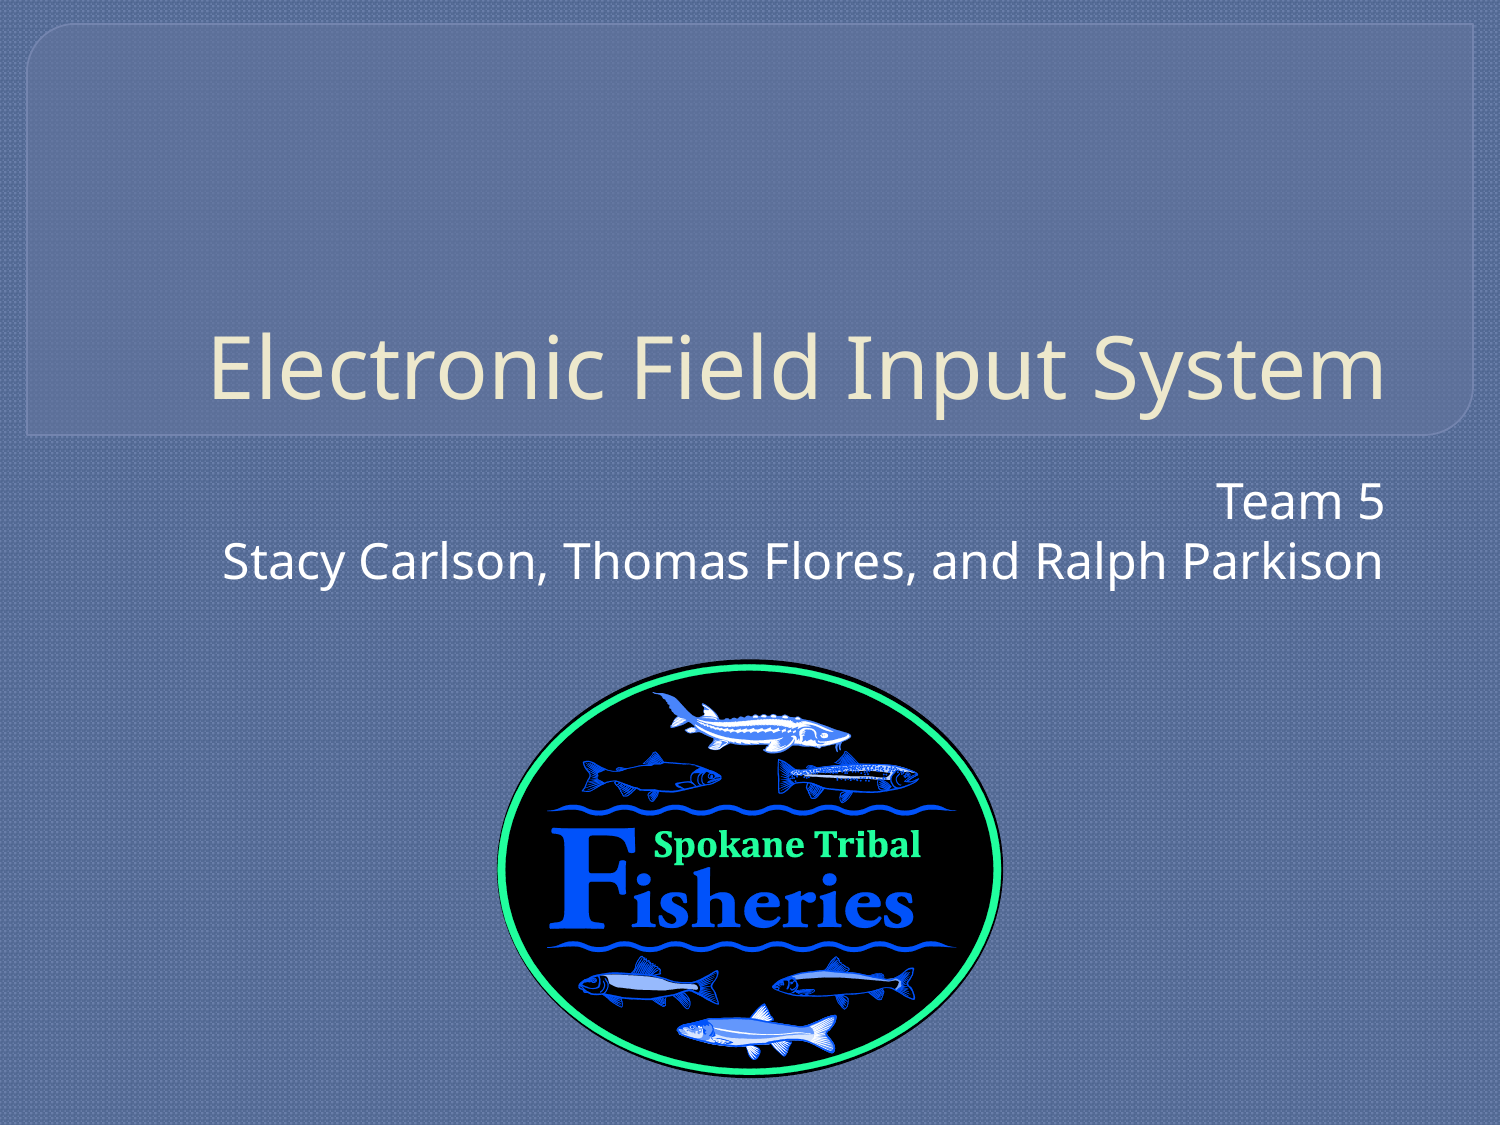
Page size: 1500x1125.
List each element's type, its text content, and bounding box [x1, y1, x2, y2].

title Electronic Field Input System [76, 62, 1427, 425]
subtitle Team 5 Stacy Carlson, Thomas Flores, and Ralph Parkison [0, 462, 1427, 750]
picture [497, 662, 1003, 1076]
